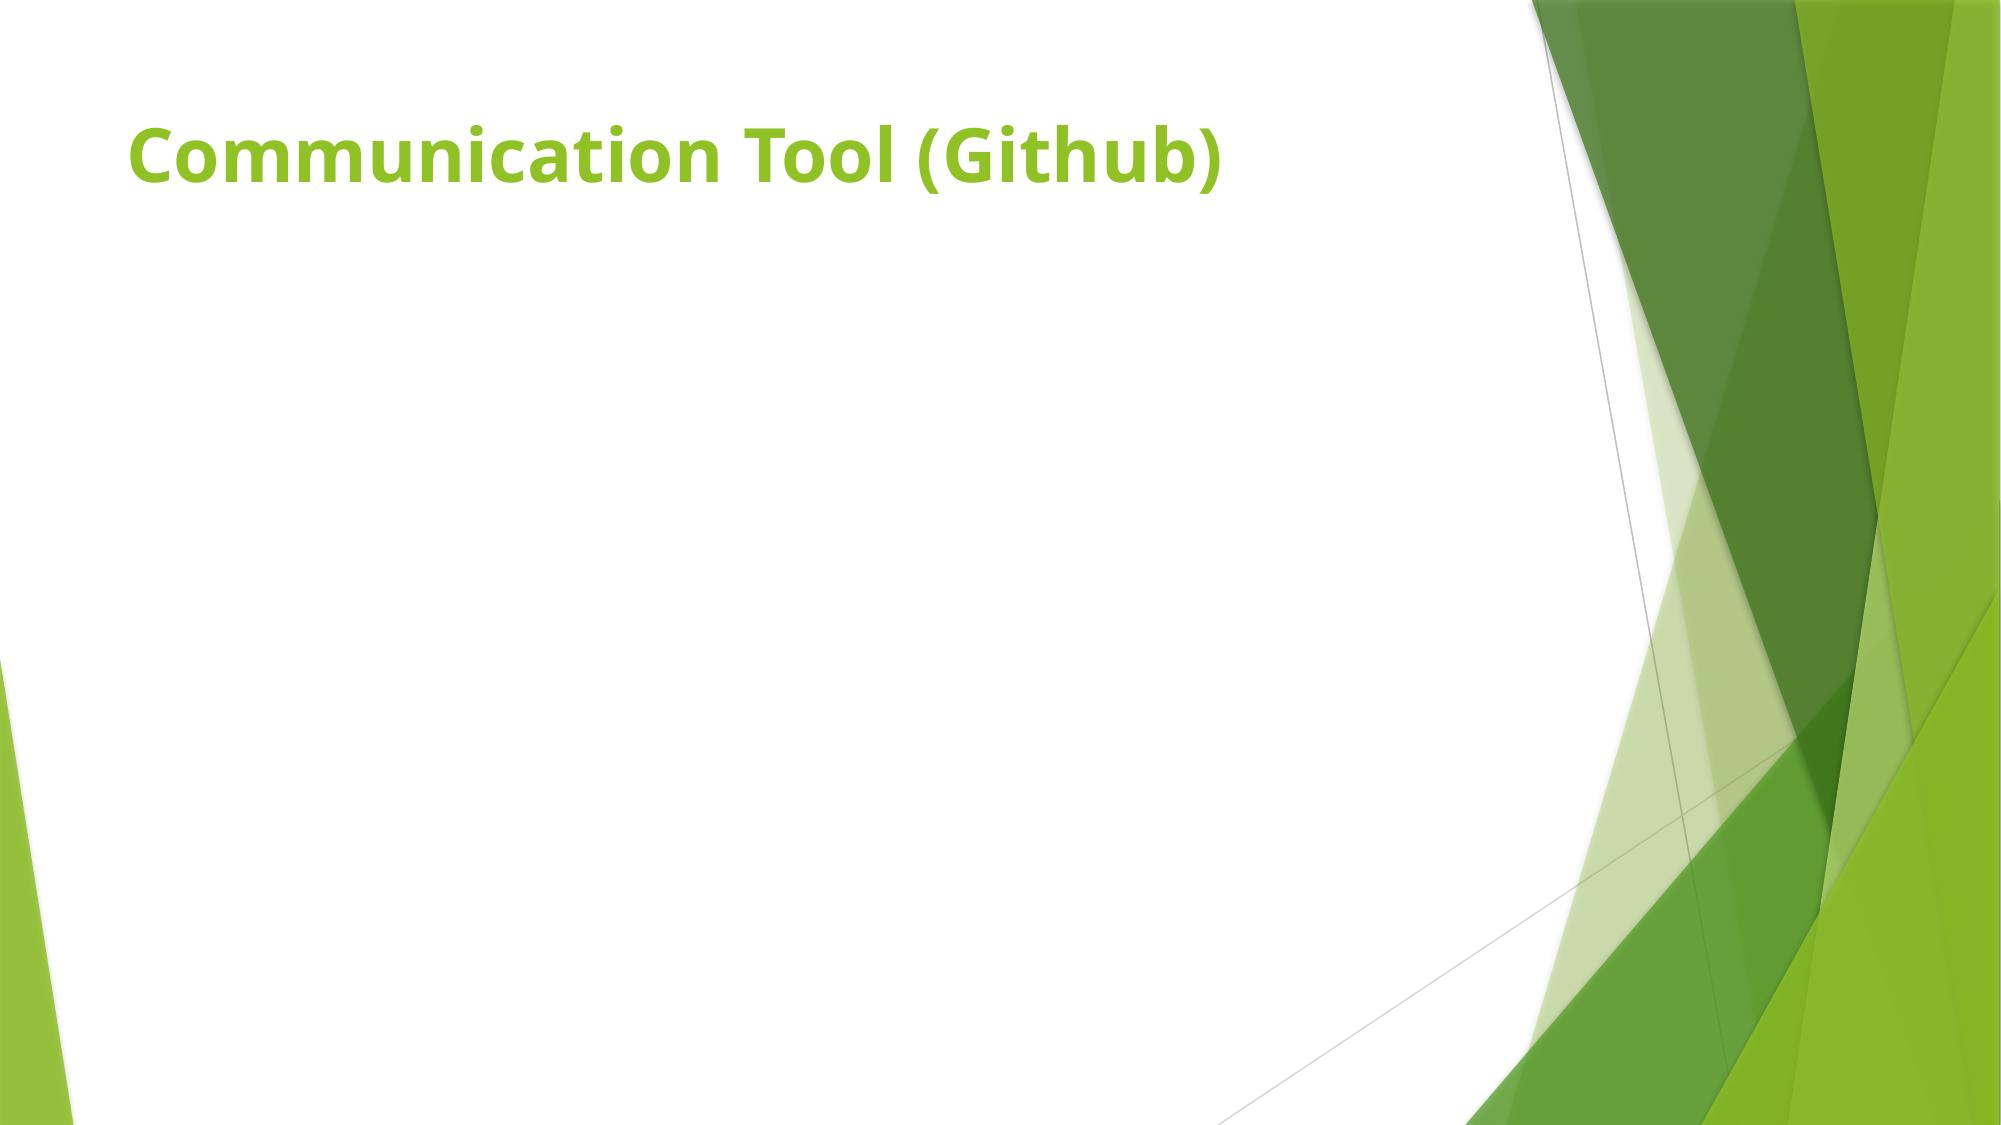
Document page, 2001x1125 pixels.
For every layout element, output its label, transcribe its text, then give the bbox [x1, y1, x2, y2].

title Communication Tool (Github) [111, 99, 1522, 317]
